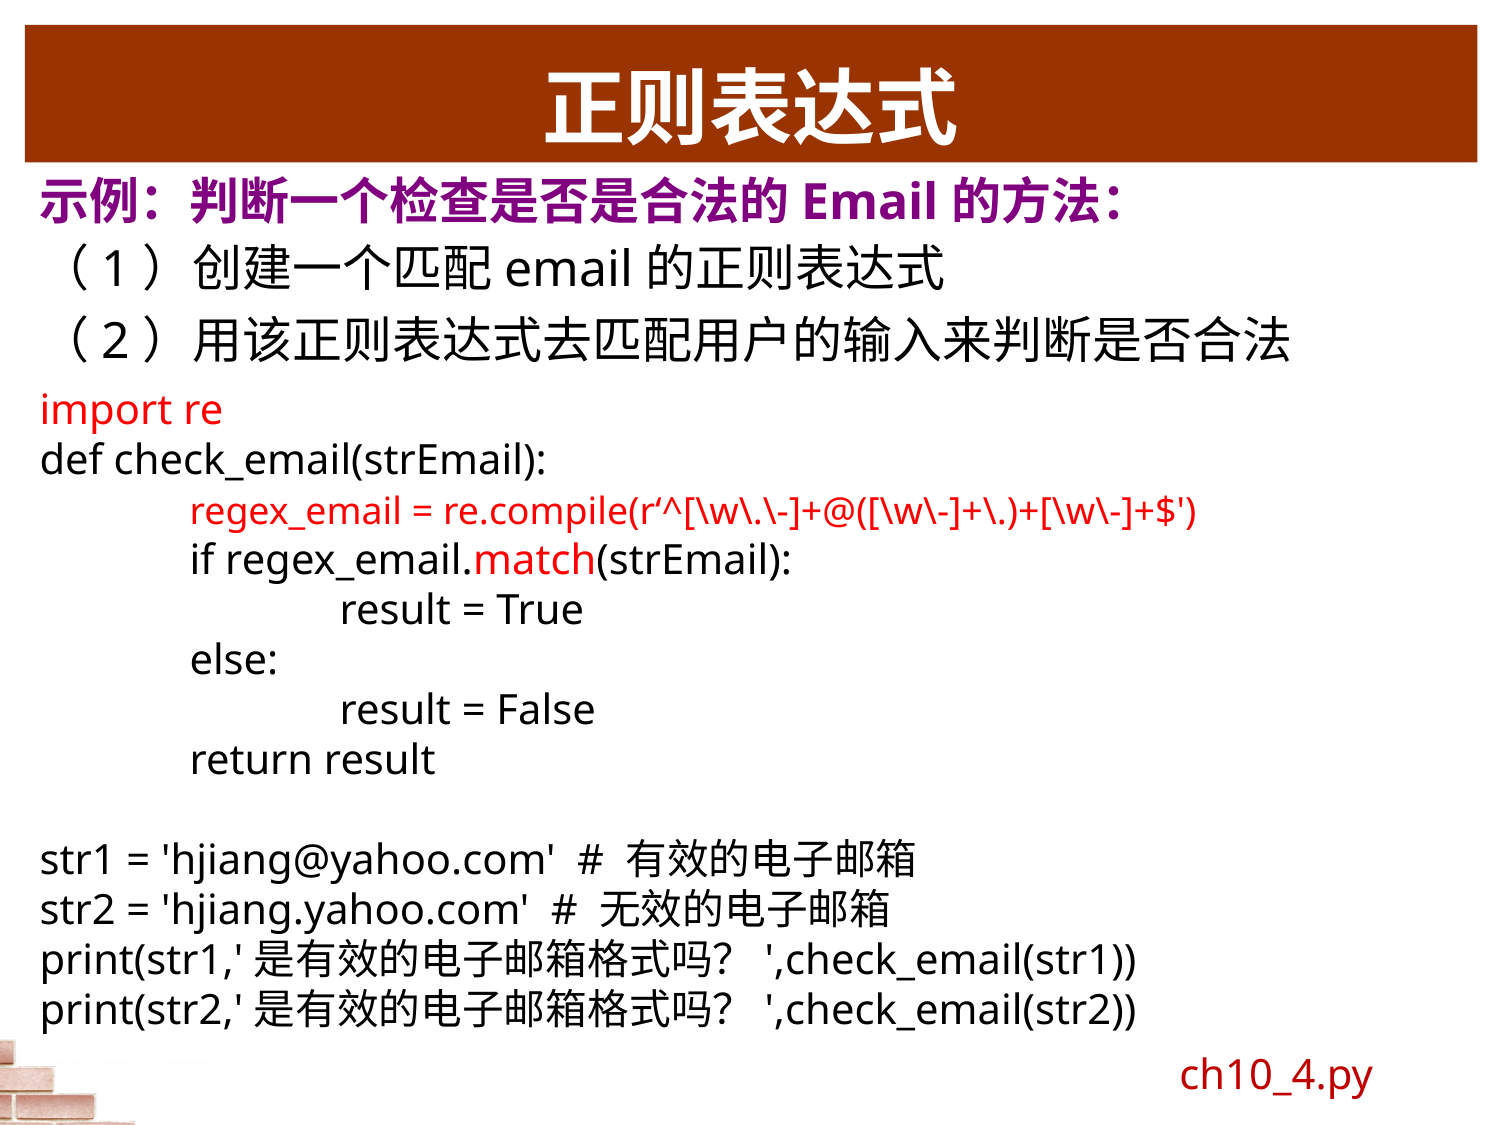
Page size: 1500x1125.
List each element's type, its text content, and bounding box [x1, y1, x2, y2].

title 正则表达式 [24, 24, 1478, 163]
picture [0, 992, 213, 1125]
text_box 示例：判断一个检查是否是合法的Email的方法： （1）创建一个匹配email的正则表达式 （2）用该正则表达式去匹配用户的输入来判断是否合法 [24, 162, 1475, 376]
text_box ch10_4.py [1164, 1040, 1388, 1105]
text_box import re def check_email(strEmail): regex_email = re.compile(r‘^[\w\.\-]+@([\w\-]+\.)+[\w\-]+$') if regex_email.match(strEmail): result = True else: result = False return result str1 = 'hjiang@yahoo.com' # 有效的电子邮箱 str2 = 'hjiang.yahoo.com' # 无效的电子邮箱 print(str1,'是有效的电子邮箱格式吗？',check_email(str1)) print(str2,'是有效的电子邮箱格式吗？',check_email(str2)) [24, 375, 1450, 1040]
